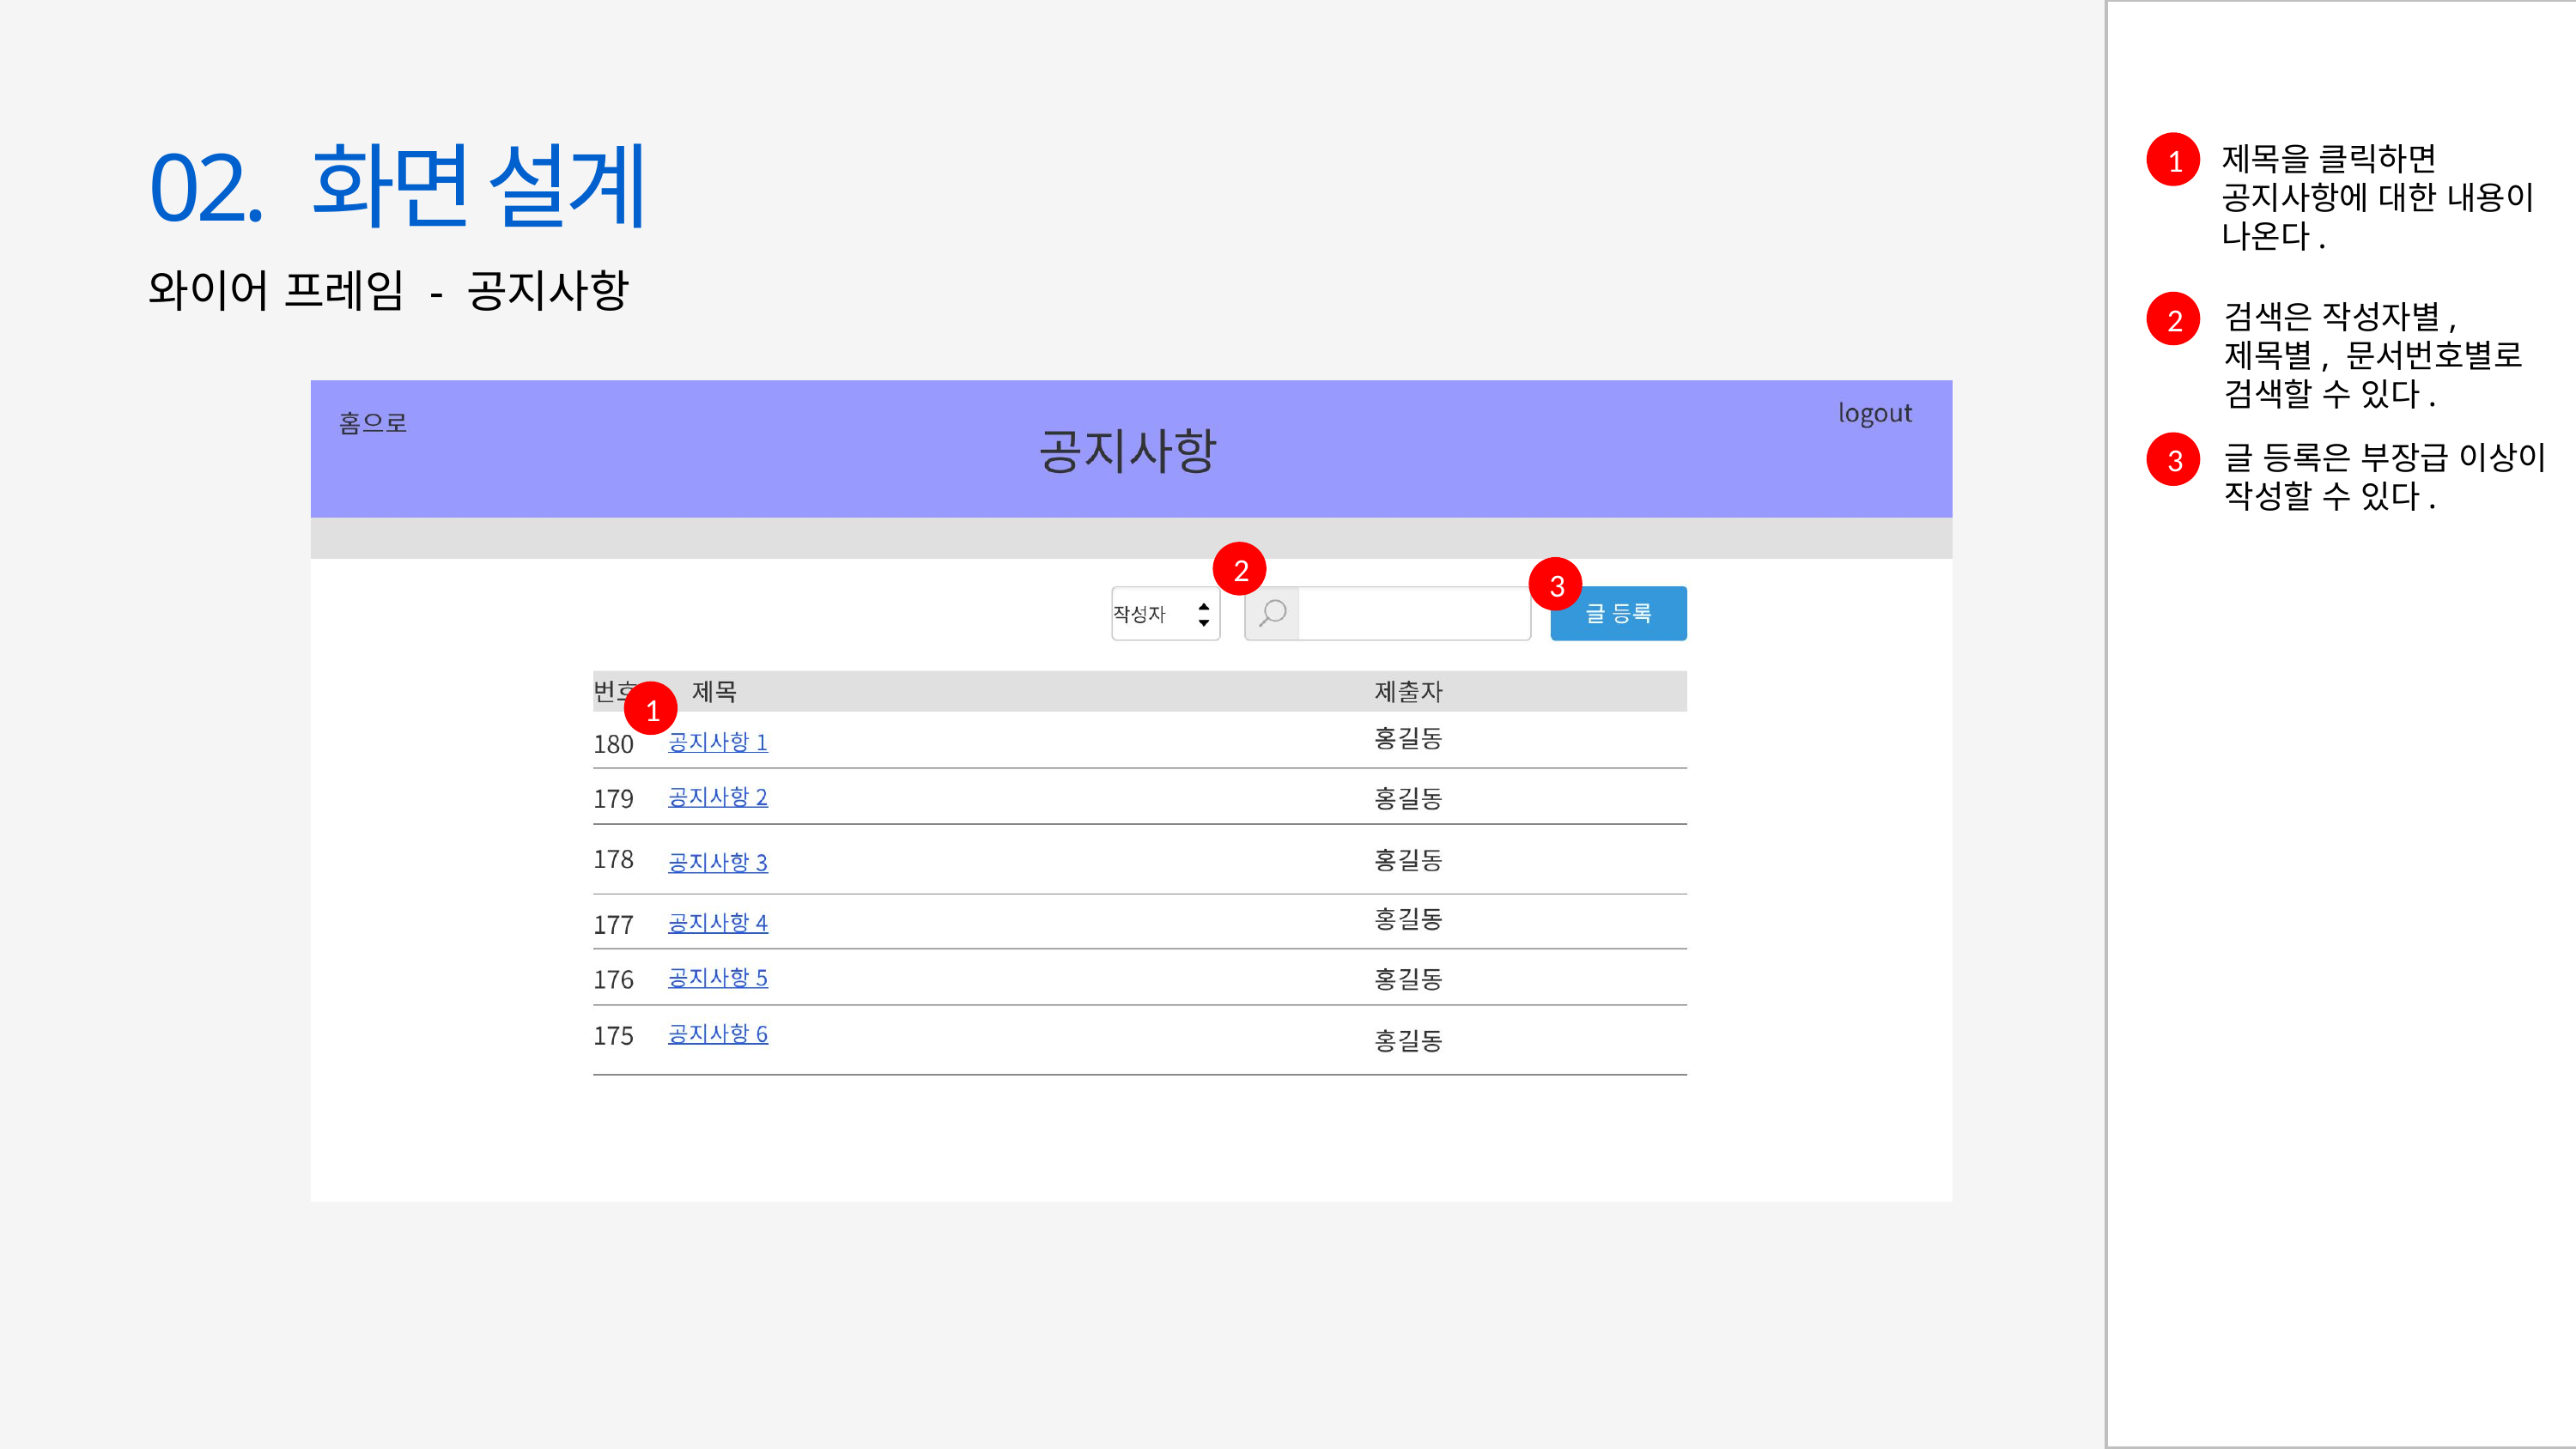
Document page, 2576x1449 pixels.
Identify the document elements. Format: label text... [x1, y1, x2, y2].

text_box 글 등록은 부장급 이상이 작성할 수 있다. [2212, 431, 2567, 522]
picture [311, 380, 1953, 1202]
text_box 와이어 프레임 - 공지사항 [135, 256, 1084, 323]
text_box 1 [2144, 130, 2202, 188]
text_box 02. 화면 설계 [135, 121, 1049, 246]
text_box 제목을 클릭하면 공지사항에 대한 내용이 나온다. [2208, 132, 2563, 261]
text_box 2 [2144, 289, 2202, 348]
text_box 3 [2144, 430, 2202, 488]
text_box [2105, 0, 2576, 1449]
text_box 검색은 작성자별, 제목별, 문서번호별로 검색할 수 있다. [2212, 290, 2567, 420]
